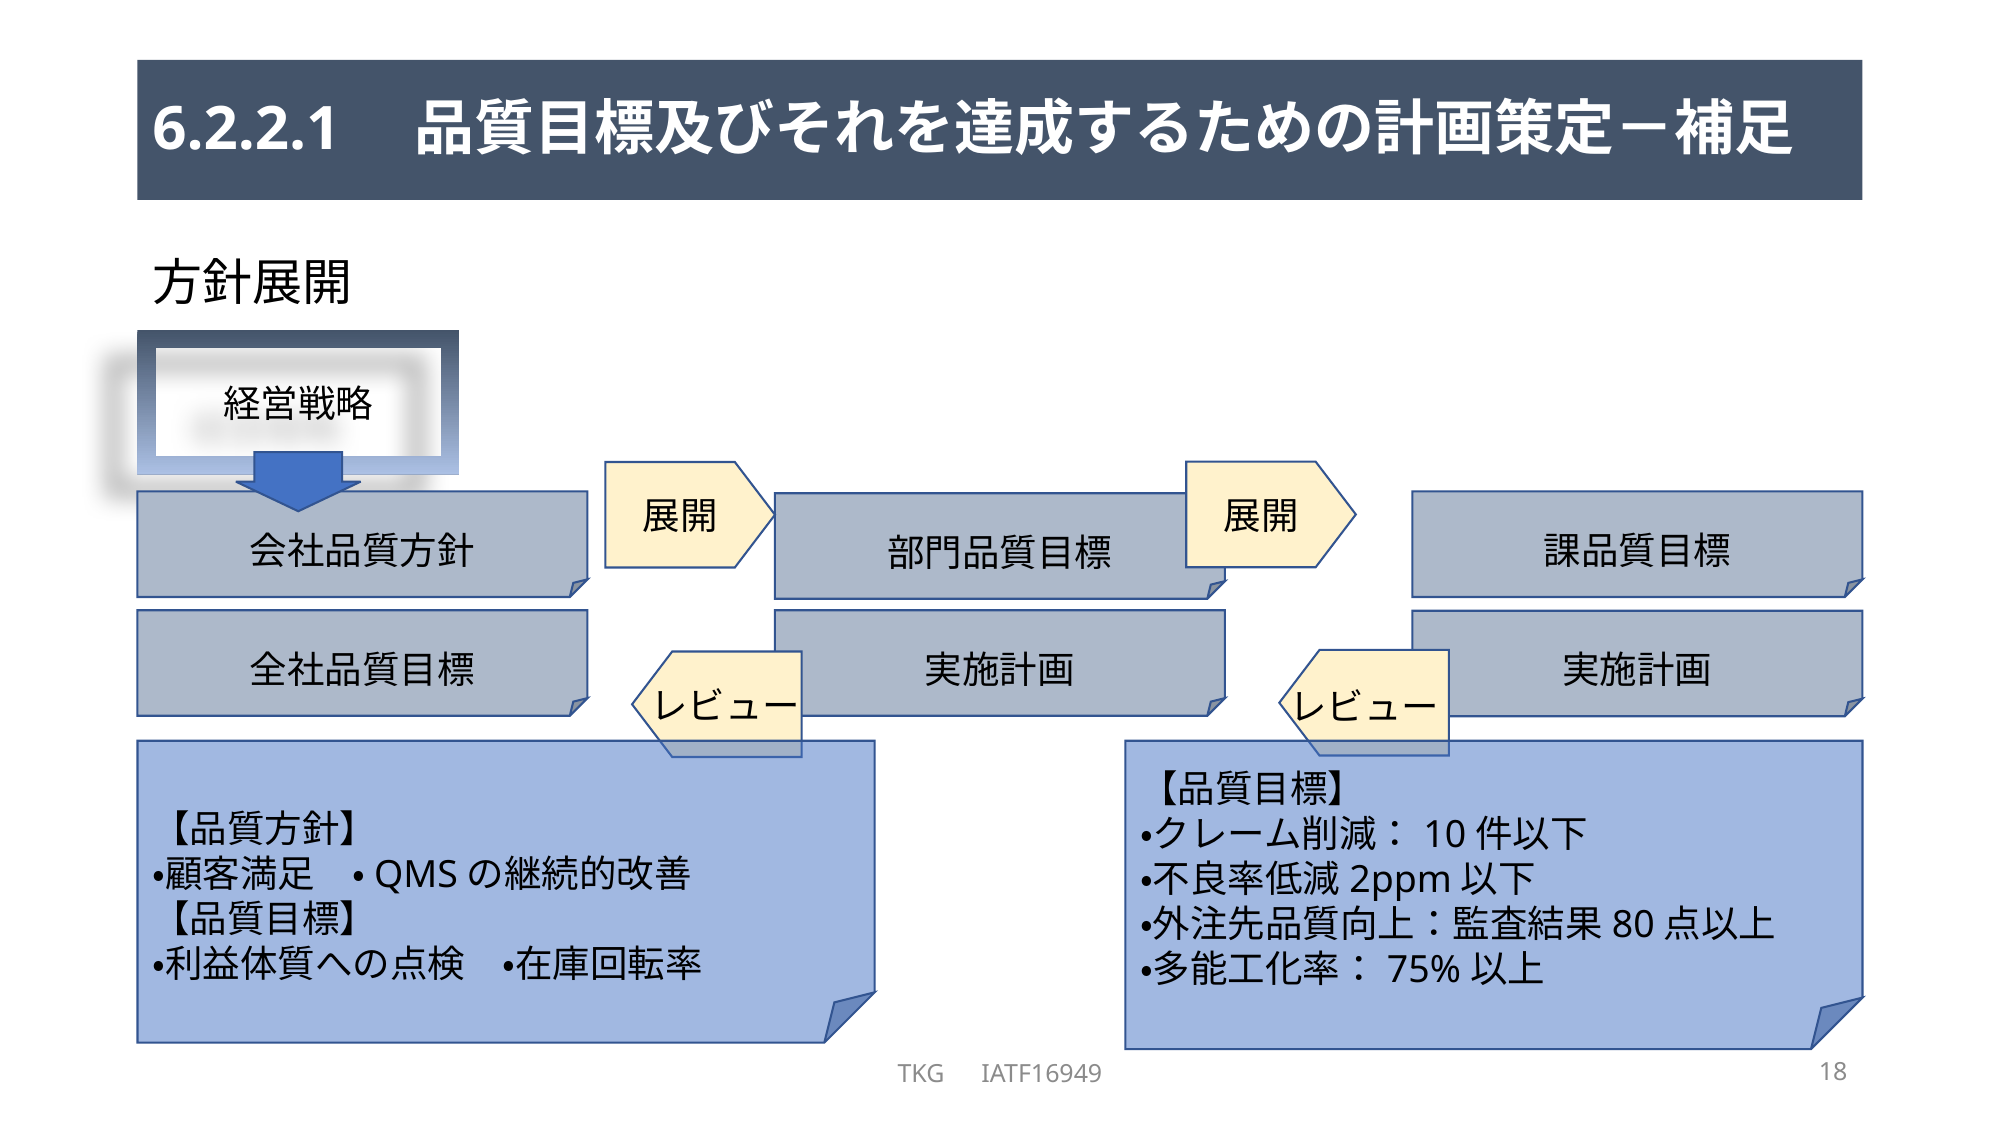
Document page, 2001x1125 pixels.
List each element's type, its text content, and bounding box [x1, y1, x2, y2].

text_box [1304, 648, 1450, 668]
text_box 【品質方針】 ・顧客満足 ・QMSの継続的改善 【品質目標】 ・利益体質への点検 ・在庫回転率 [136, 739, 879, 1044]
title 6.2.2.1 品質目標及びそれを達成するための計画策定－補足 [137, 59, 1863, 200]
text_box レビュー [1270, 668, 1458, 739]
text_box 展開 [1185, 460, 1358, 569]
text_box 会社品質方針 [136, 490, 591, 599]
slide_number 18 [1412, 1042, 1863, 1103]
text_box [235, 451, 362, 513]
footer TKG IATF16949 [662, 1042, 1338, 1103]
text_box 経営戦略 [136, 329, 460, 476]
text_box 【品質目標】 ・クレーム削減：10件以下 ・不良率低減2ppm以下 ・外注先品質向上：監査結果80点以上 ・多能工化率：75%以上 [1124, 739, 1866, 1051]
text_box 課品質目標 [1411, 490, 1866, 599]
text_box 全社品質目標 [136, 609, 591, 717]
text_box 実施計画 [773, 609, 1229, 717]
text_box 実施計画 [1411, 609, 1866, 718]
text_box レビュー [631, 667, 819, 739]
list 方針展開 [137, 249, 1863, 335]
text_box 部門品質目標 [773, 492, 1229, 600]
text_box [659, 650, 803, 667]
text_box 展開 [604, 460, 777, 569]
